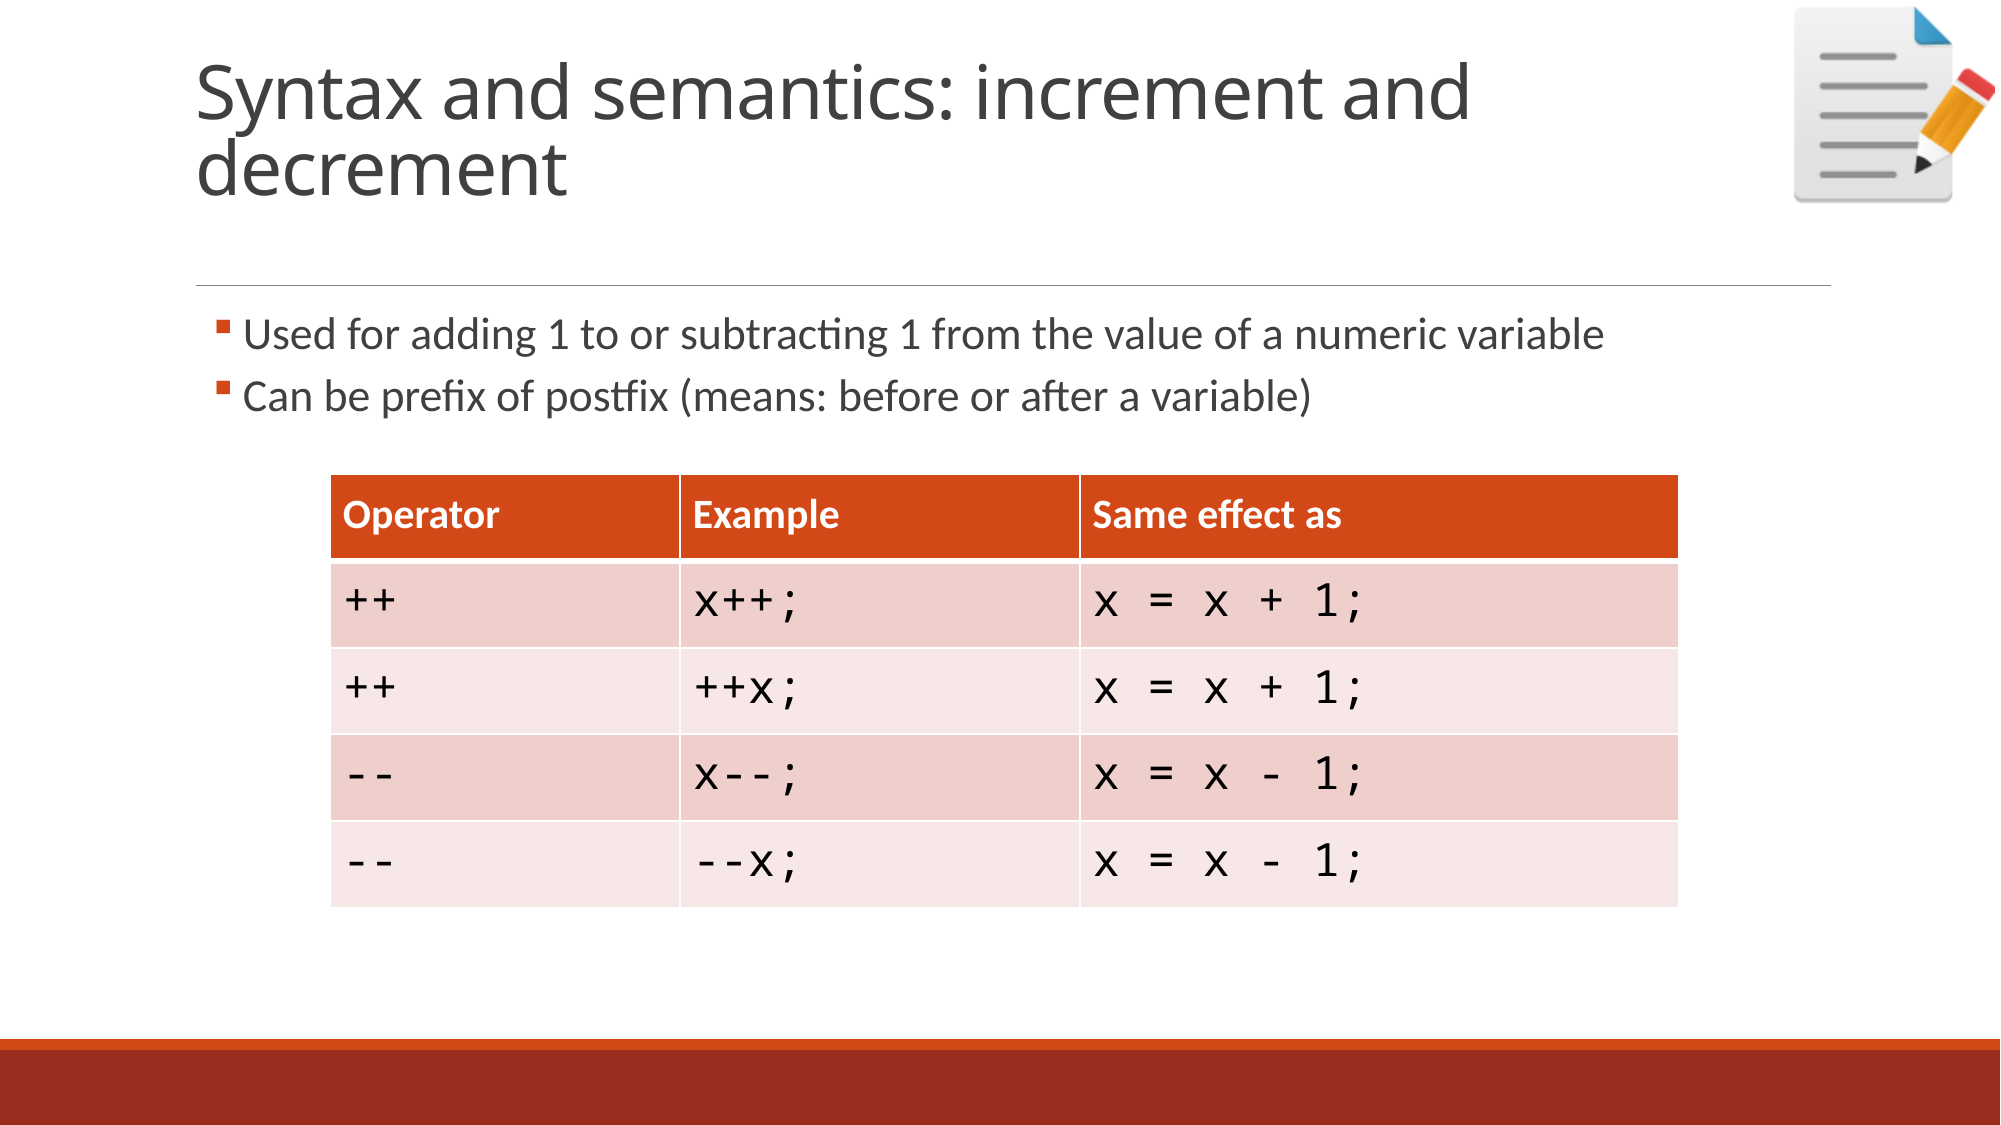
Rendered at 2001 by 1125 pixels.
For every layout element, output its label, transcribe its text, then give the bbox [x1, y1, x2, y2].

table_cell ++ [331, 649, 679, 733]
list Used for adding 1 to or subtracting 1 from the value of a numeric variable Can be prefix of postfix (means: before or after a variable) [180, 302, 1830, 447]
table_header Example [681, 475, 1079, 558]
table_header Operator [331, 475, 679, 558]
table_cell x--; [681, 735, 1079, 820]
table_cell -- [331, 735, 679, 820]
table_cell -- [331, 822, 679, 907]
picture [1794, 4, 1996, 206]
table_header Same effect as [1081, 475, 1678, 558]
table_cell x++; [681, 564, 1079, 647]
table_cell x = x - 1; [1081, 735, 1678, 820]
table_cell ++x; [681, 649, 1079, 733]
table_cell x = x + 1; [1081, 649, 1678, 733]
table_cell x = x - 1; [1081, 822, 1678, 907]
table_cell ++ [331, 564, 679, 647]
table_cell --x; [681, 822, 1079, 907]
title Syntax and semantics: increment and decrement [180, 47, 1830, 219]
table_cell x = x + 1; [1081, 564, 1678, 647]
